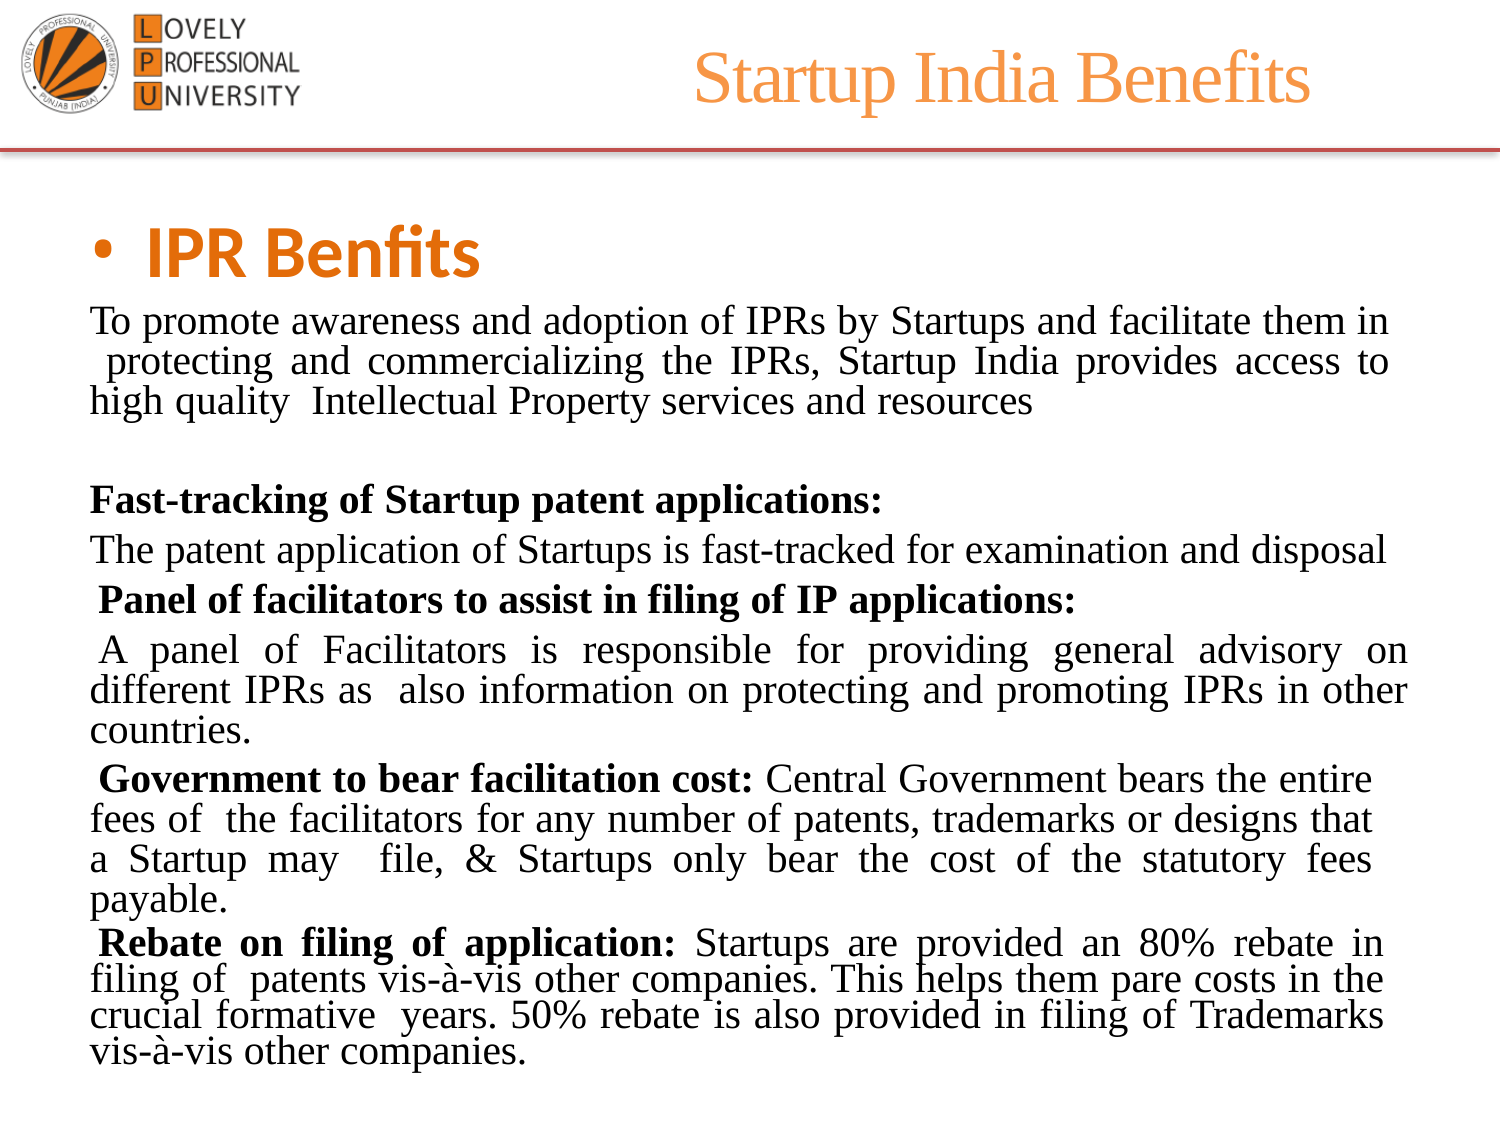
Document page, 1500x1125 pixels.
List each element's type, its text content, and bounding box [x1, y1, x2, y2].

title Startup India Benefits [690, 24, 1500, 216]
text_box IPR Benfits To promote awareness and adoption of IPRs by Startups and facilitate them in protecting and commercializing the IPRs, Startup India provides access to high quality Intellectual Property services and resources Fast-tracking of Startup patent applications: The patent application of Startups is fast-tracked for examination and disposal Panel of facilitators to assist in filing of IP applications: A panel of Facilitators is responsible for providing general advisory on different IPRs as also information on protecting and promoting IPRs in other countries. Government to bear facilitation cost: Central Government bears the entire fees of the facilitators for any number of patents, trademarks or designs that a Startup may file, & Startups only bear the cost of the statutory fees payable. Rebate on filing of application: Startups are provided an 80% rebate in filing of patents vis-à-vis other companies. This helps them pare costs in the crucial formative years. 50% rebate is also provided in filing of Trademarks vis-à-vis other companies. [87, 199, 1409, 1073]
picture [11, 0, 305, 122]
